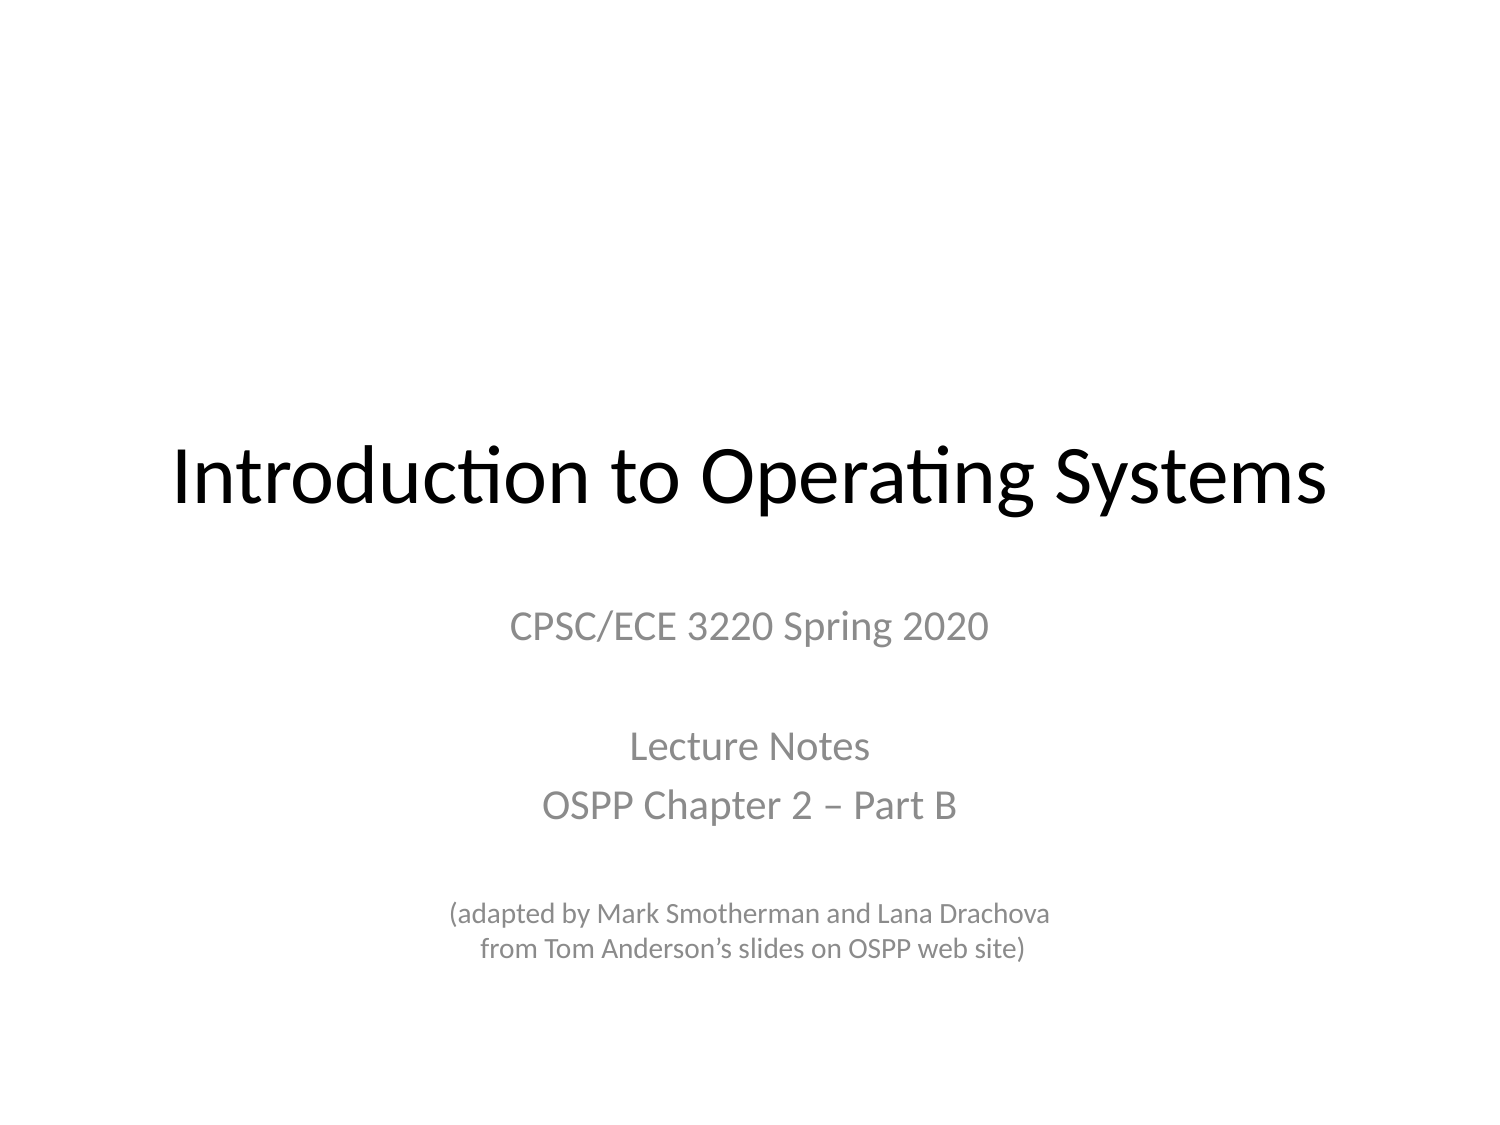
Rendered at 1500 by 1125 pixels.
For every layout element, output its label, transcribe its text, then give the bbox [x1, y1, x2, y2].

title Introduction to Operating Systems [112, 349, 1388, 591]
subtitle CPSC/ECE 3220 Spring 2020 Lecture Notes OSPP Chapter 2 – Part B (adapted by Mark Smotherman and Lana Drachova from Tom Anderson’s slides on OSPP web site) [168, 590, 1332, 976]
